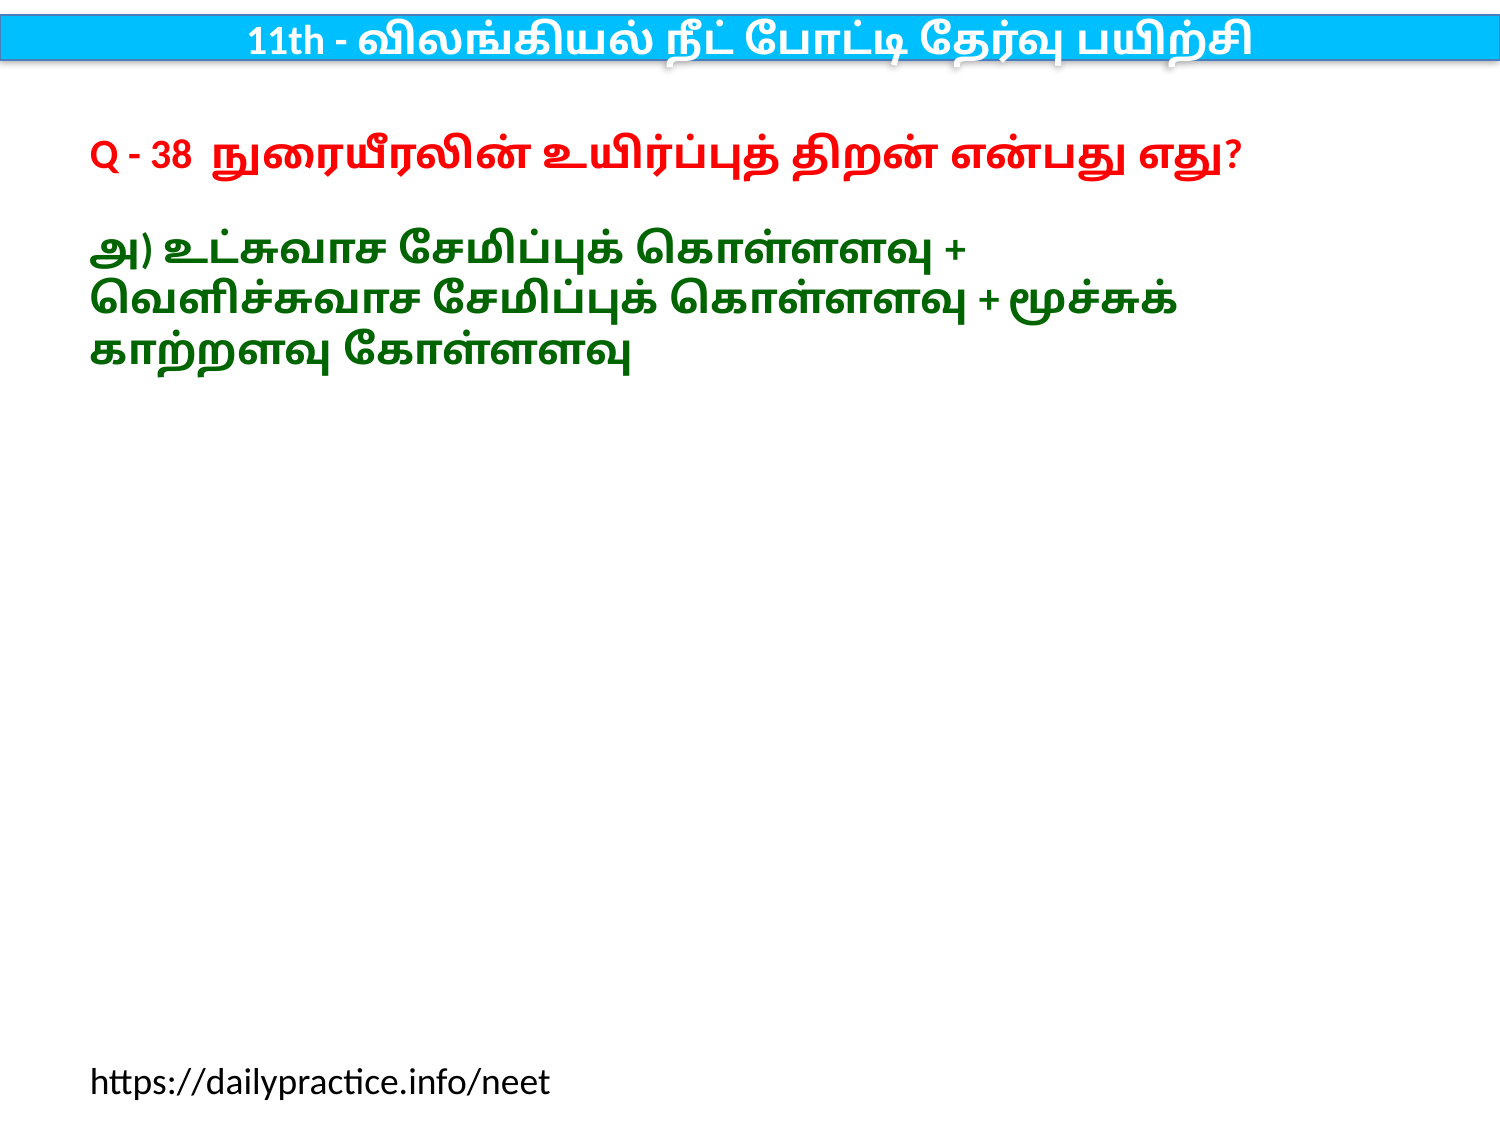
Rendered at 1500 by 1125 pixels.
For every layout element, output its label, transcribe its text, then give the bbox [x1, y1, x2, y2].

text_box Q - 38 நுரையீரலின் உயிர்ப்புத் திறன் என்பது எது? அ) உட்சுவாச சேமிப்புக் கொள்ளளவு + வெளிச்சுவாச சேமிப்புக் கொள்ளளவு + மூச்சுக் காற்றளவு கோள்ளளவு [74, 74, 1275, 380]
text_box https://dailypractice.info/neet [74, 1049, 675, 1110]
text_box 11th - விலங்கியல் நீட் போட்டி தேர்வு பயிற்சி [0, 14, 1500, 61]
